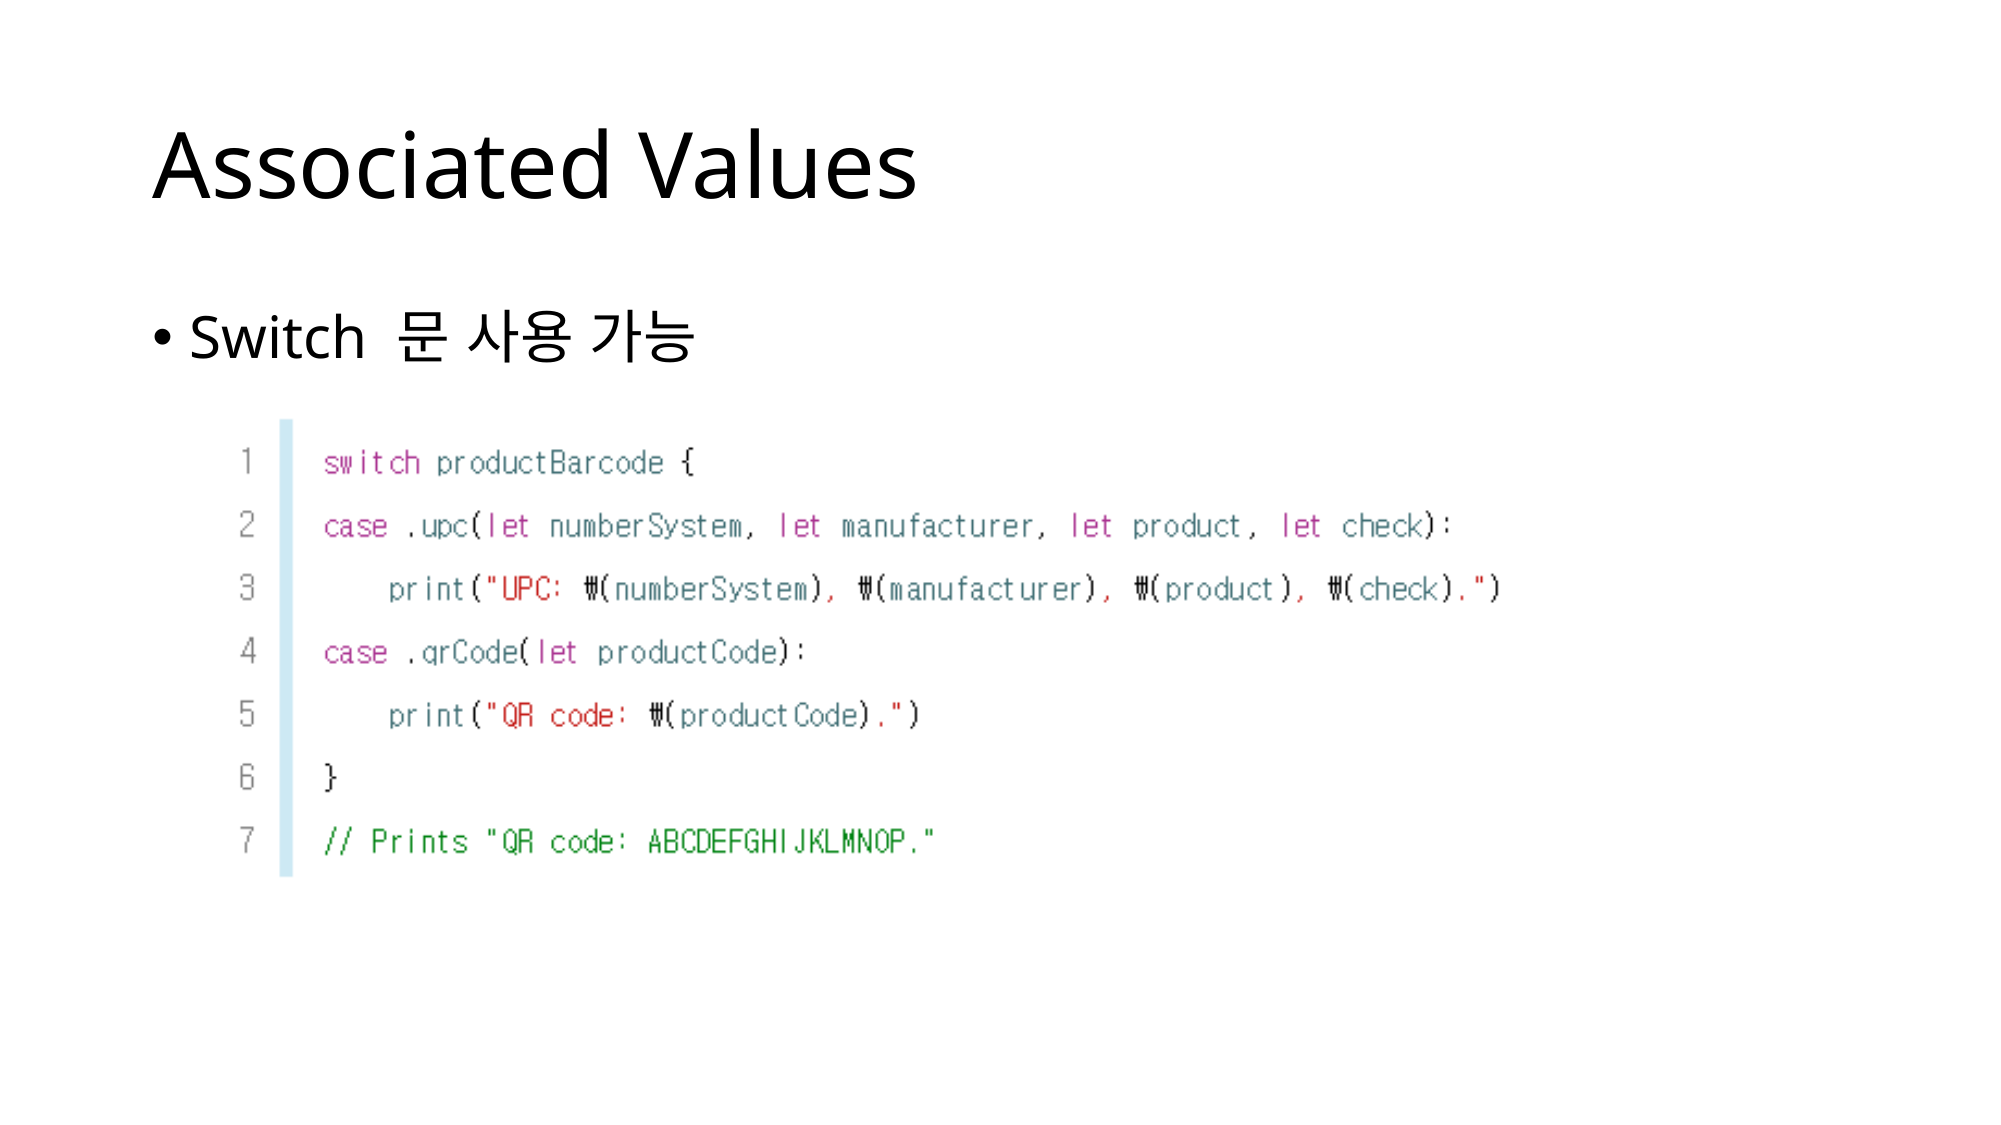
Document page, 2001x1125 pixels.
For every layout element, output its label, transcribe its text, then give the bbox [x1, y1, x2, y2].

title Associated Values [137, 59, 1863, 278]
list Switch 문 사용 가능 [137, 301, 1863, 1015]
picture [214, 398, 1518, 897]
